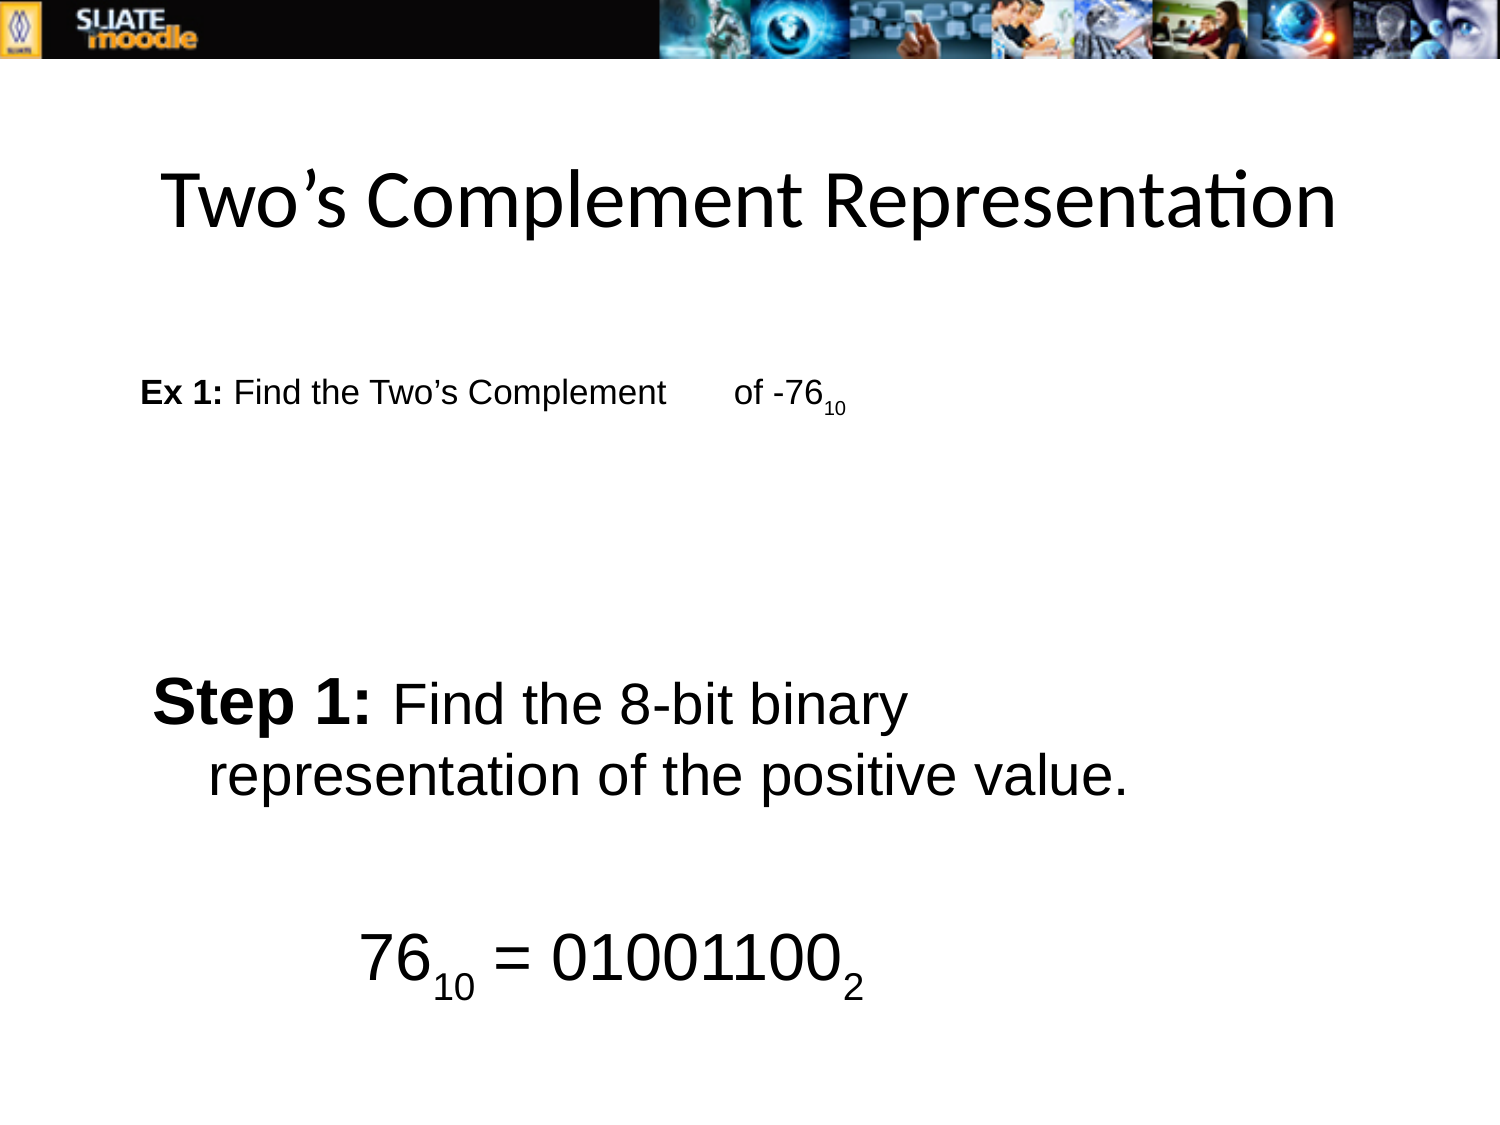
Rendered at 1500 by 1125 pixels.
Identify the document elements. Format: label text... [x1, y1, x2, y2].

picture [0, 0, 1500, 59]
title Two’s Complement Representation [75, 99, 1425, 288]
text_box Step 1: Find the 8-bit binary representation of the positive value. 7610 = 010011002 [137, 650, 1250, 1050]
list Ex 1: Find the Two’s Complement of -7610 [125, 362, 1325, 500]
